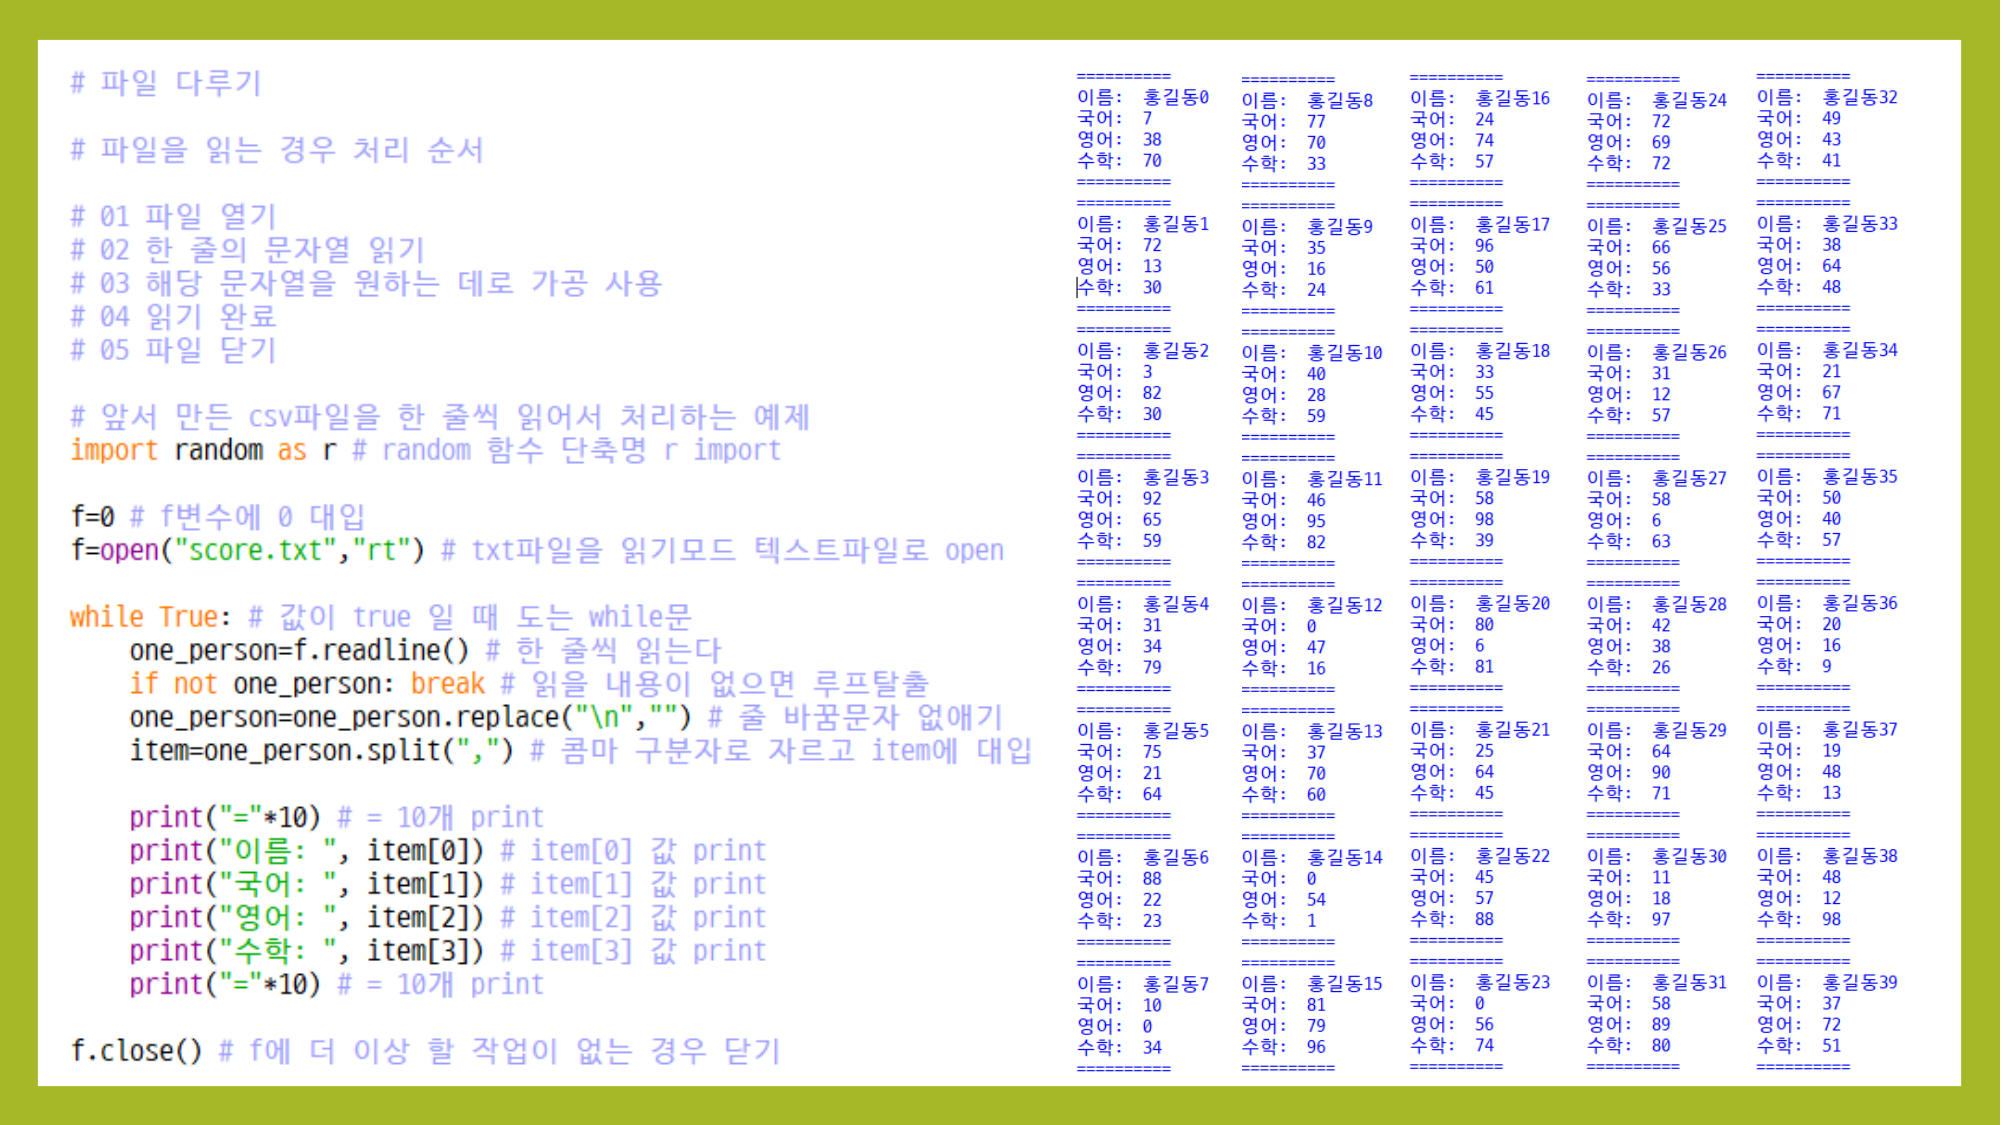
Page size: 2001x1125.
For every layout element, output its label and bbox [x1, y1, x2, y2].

picture [1242, 67, 1386, 1074]
picture [1583, 69, 1735, 1076]
picture [1406, 67, 1564, 1076]
picture [1755, 67, 1906, 1074]
picture [1073, 67, 1222, 1076]
picture [67, 67, 1053, 1076]
